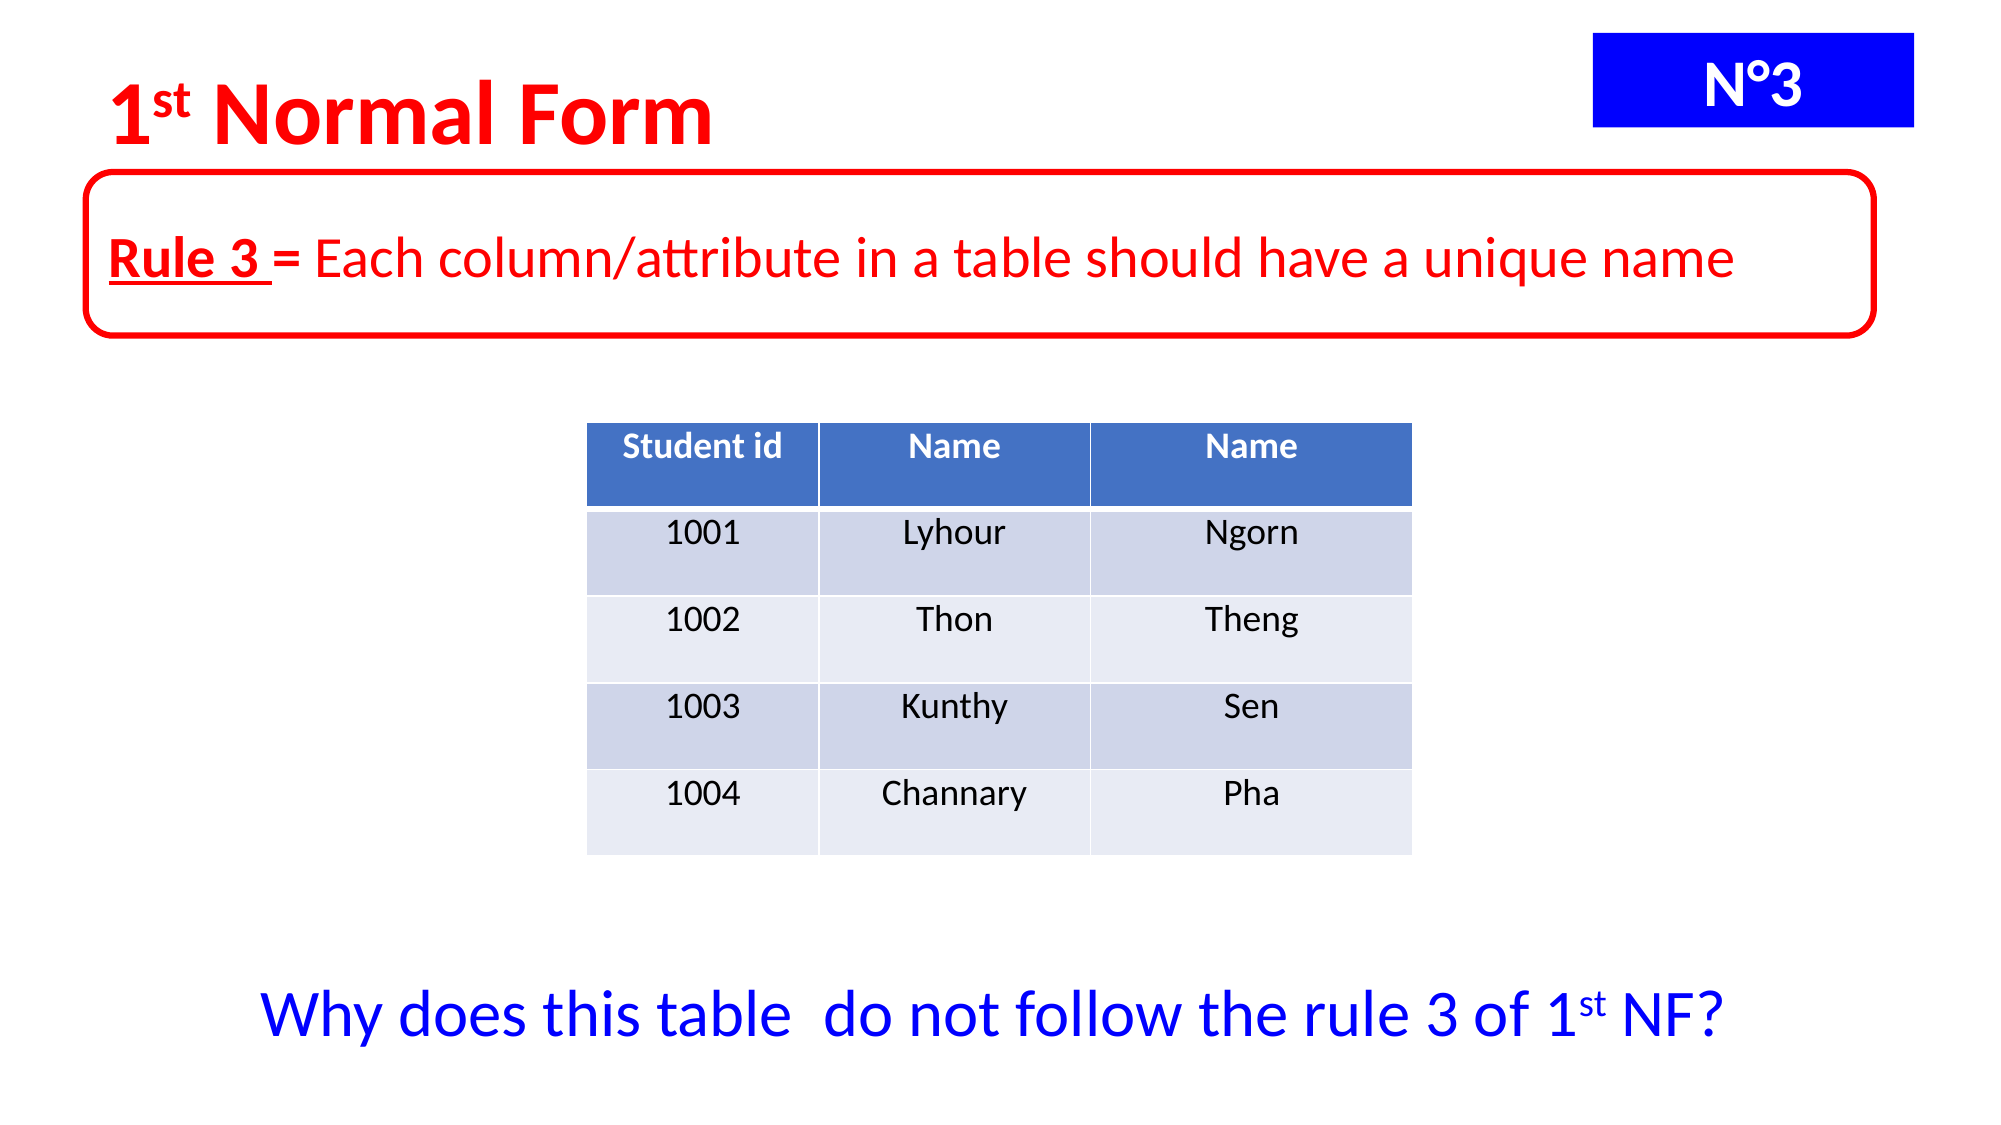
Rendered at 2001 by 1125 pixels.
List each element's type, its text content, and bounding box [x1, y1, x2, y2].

table_cell 1001 [587, 512, 818, 595]
table_cell Theng [1091, 597, 1412, 682]
table_header Name [1091, 423, 1412, 506]
table_cell Kunthy [820, 684, 1090, 769]
table_cell Sen [1091, 684, 1412, 769]
table_cell Channary [820, 770, 1090, 855]
table_cell Pha [1091, 770, 1412, 855]
table_cell 1003 [587, 684, 818, 769]
text_box Why does this table do not follow the rule 3 of 1st NF? [245, 962, 1791, 1058]
text_box 1st Normal Form [91, 45, 752, 171]
table_cell Lyhour [820, 512, 1090, 595]
text_box N°3 [1592, 32, 1915, 128]
text_box Rule 3 = Each column/attribute in a table should have a unique name [84, 170, 1875, 337]
table_cell 1002 [587, 597, 818, 682]
table_cell Thon [820, 597, 1090, 682]
table_header Name [820, 423, 1090, 506]
table_cell 1004 [587, 770, 818, 855]
table_header Student id [587, 423, 818, 506]
table_cell Ngorn [1091, 512, 1412, 595]
